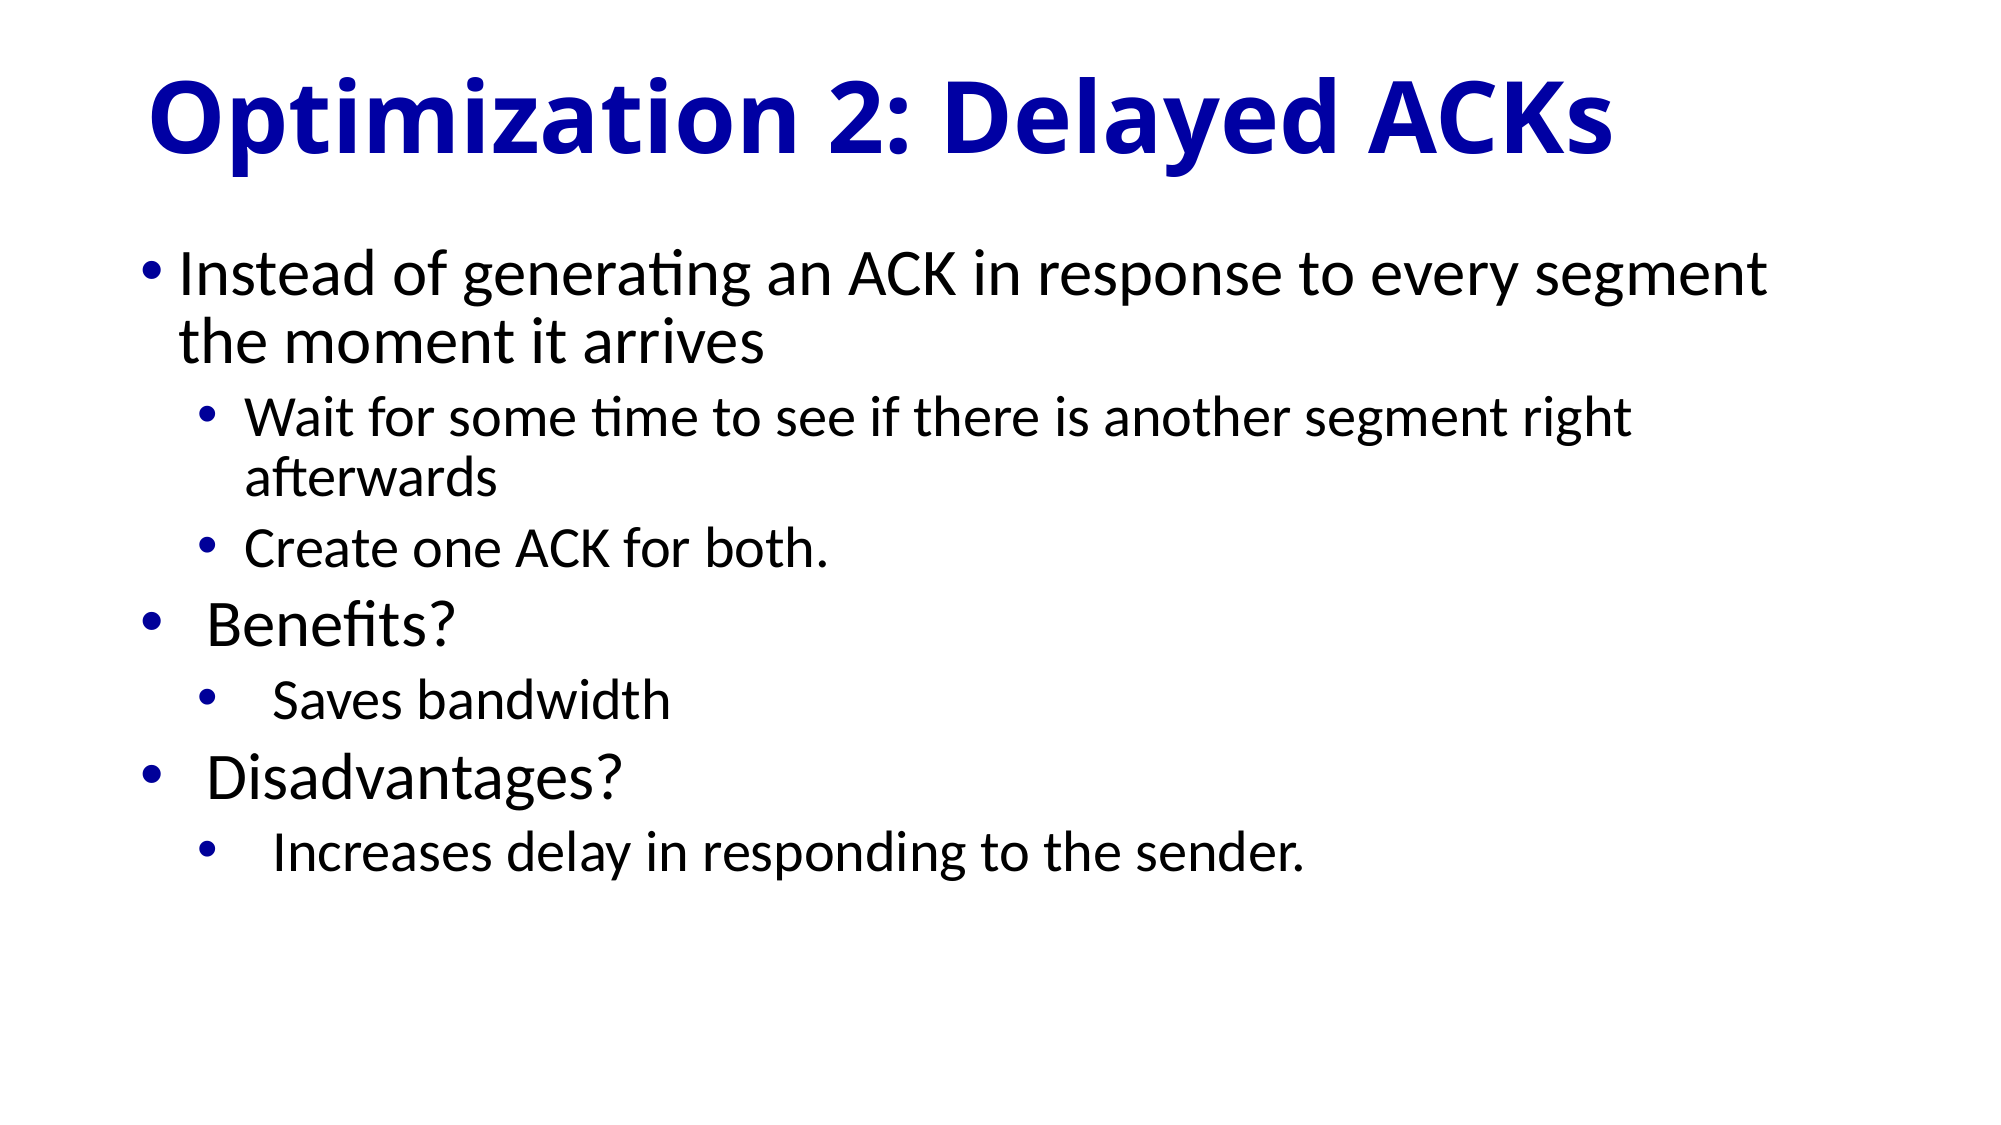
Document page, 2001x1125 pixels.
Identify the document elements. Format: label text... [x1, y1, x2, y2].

title Optimization 2: Delayed ACKs [131, 47, 2000, 195]
text_box Instead of generating an ACK in response to every segment the moment it arrives Wait for some time to see if there is another segment right afterwards Create one ACK for both. Benefits? Saves bandwidth Disadvantages? Increases delay in responding to the sender. [125, 233, 1810, 1056]
